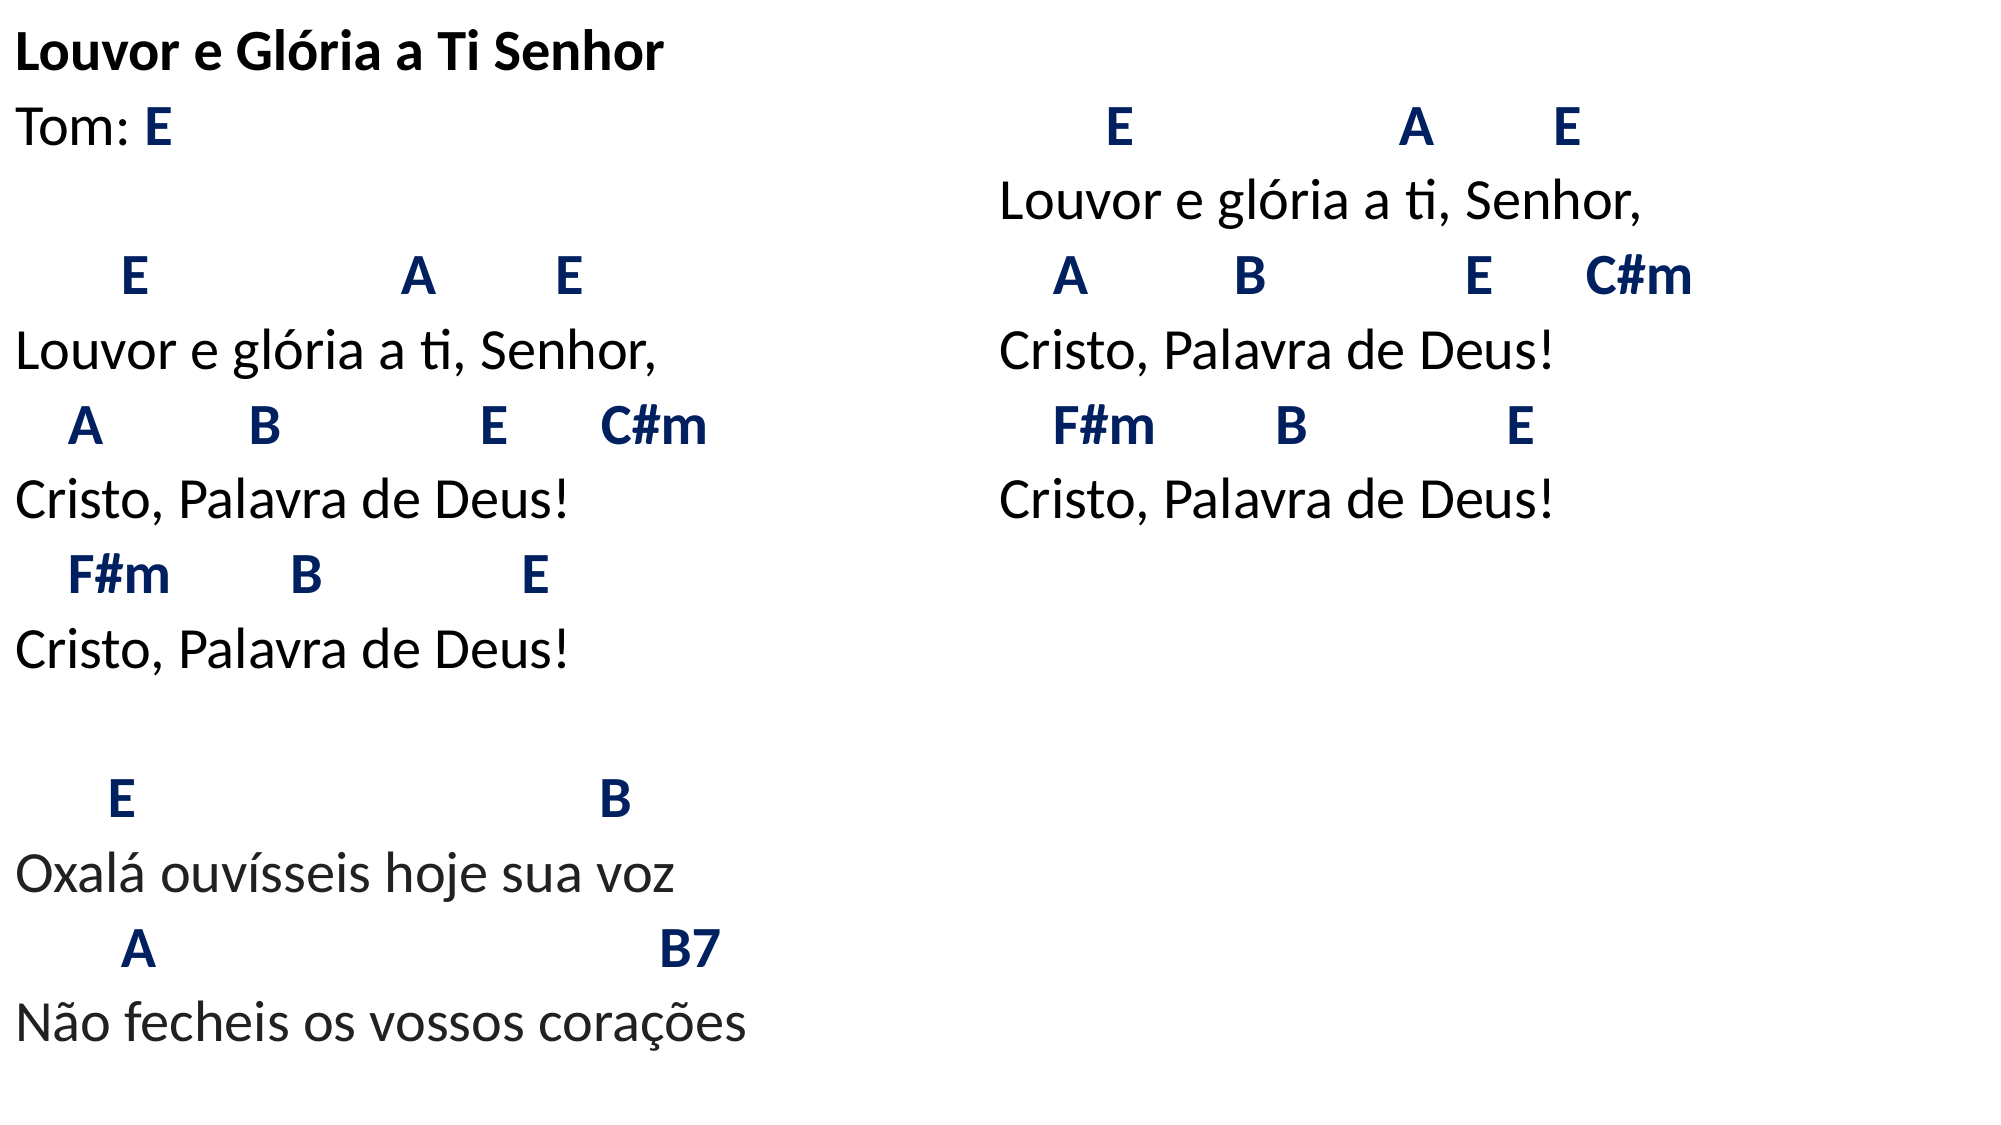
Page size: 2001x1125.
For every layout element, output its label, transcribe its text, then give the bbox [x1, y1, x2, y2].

title Louvor e Glória a Ti Senhor Tom: E E A E Louvor e glória a ti, Senhor, A B E C#m Cristo, Palavra de Deus! F#m B E Cristo, Palavra de Deus! E B Oxalá ouvísseis hoje sua voz A B7 Não fecheis os vossos corações E A E Louvor e glória a ti, Senhor, A B E C#m Cristo, Palavra de Deus! F#m B E Cristo, Palavra de Deus! [0, 0, 2000, 1125]
